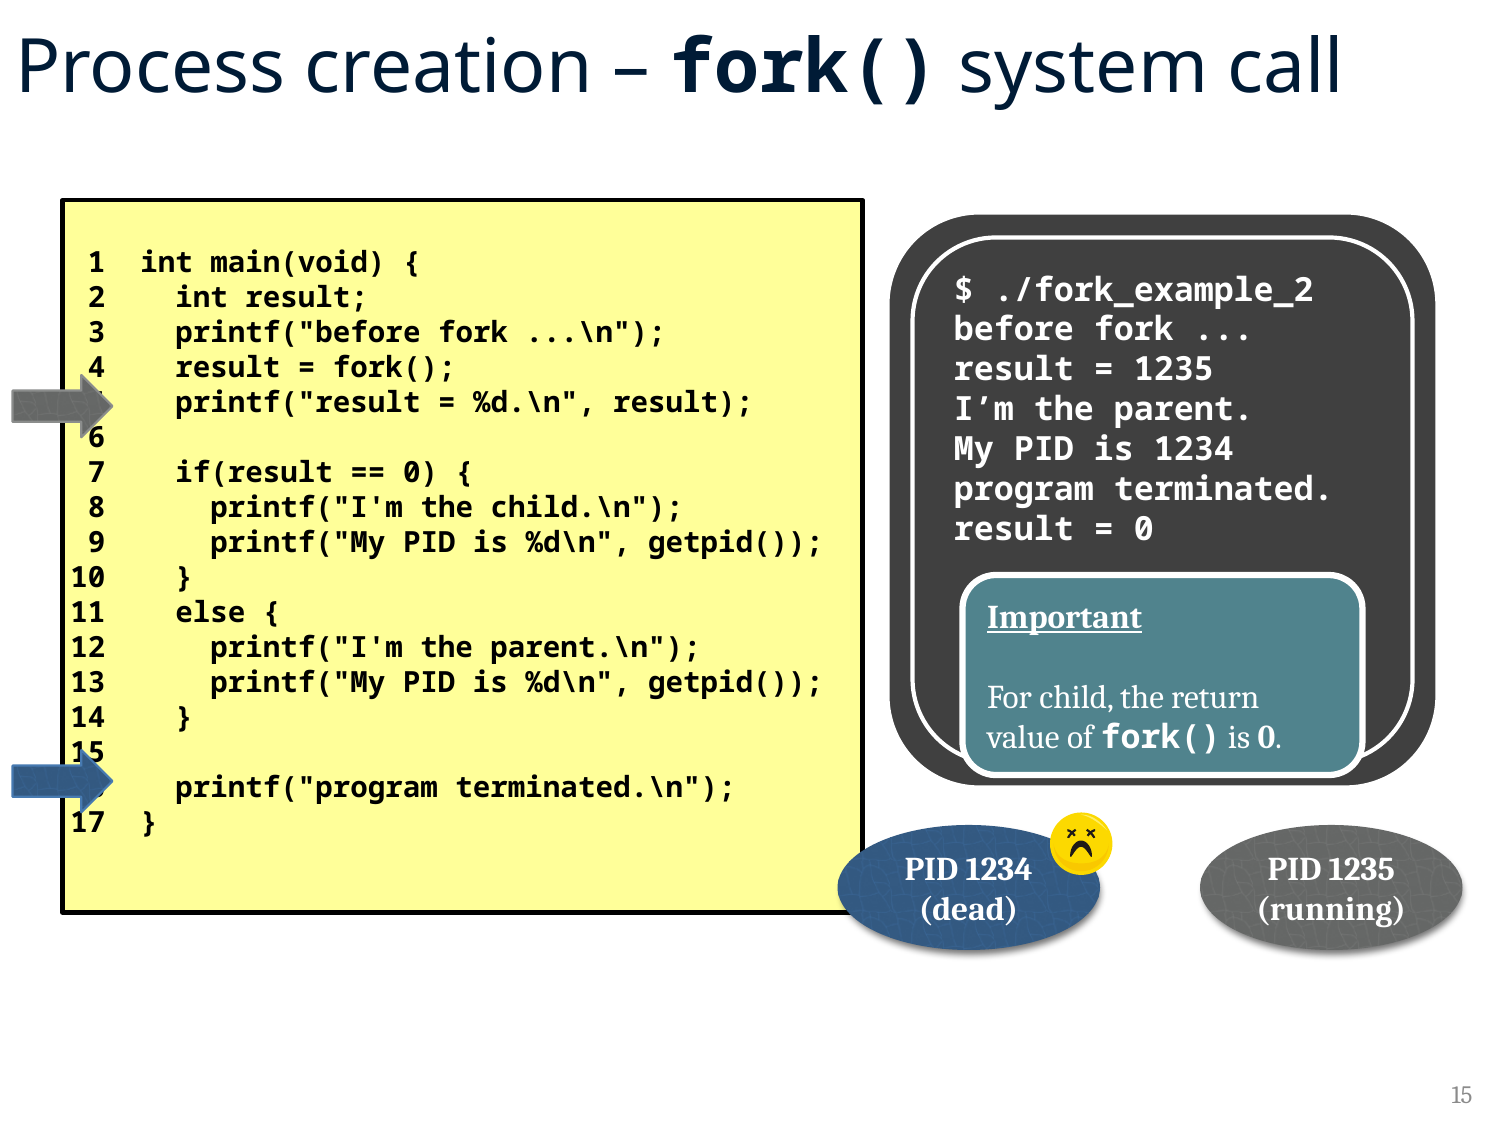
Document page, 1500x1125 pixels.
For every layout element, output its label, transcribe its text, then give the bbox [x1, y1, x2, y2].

text_box [11, 373, 114, 439]
text_box [910, 235, 1415, 758]
text_box [885, 210, 1440, 790]
title Process creation – fork() system call [0, 0, 1500, 126]
picture [1049, 811, 1113, 876]
slide_number 15 [1137, 1074, 1488, 1113]
text_box PID 1235 (running) [1200, 825, 1463, 951]
text_box PID 1234 (dead) [837, 825, 1101, 951]
text_box 1 int main(void) { 2 int result; 3 printf("before fork ...\n"); 4 result = fork(); 5 printf("result = %d.\n", result); 6 7 if(result == 0) { 8 printf("I'm the child.\n"); 9 printf("My PID is %d\n", getpid()); 10 } 11 else { 12 printf("I'm the parent.\n"); 13 printf("My PID is %d\n", getpid()); 14 } 15 16 printf("program terminated.\n"); 17 } [55, 236, 838, 881]
text_box [60, 881, 842, 915]
text_box [11, 748, 114, 814]
text_box [60, 198, 865, 878]
text_box $ ./fork_example_2 before fork ... result = 1235 I’m the parent. My PID is 1234 program terminated. result = 0 [939, 260, 1349, 555]
text_box Important For child, the return value of fork() is 0. [959, 571, 1366, 779]
